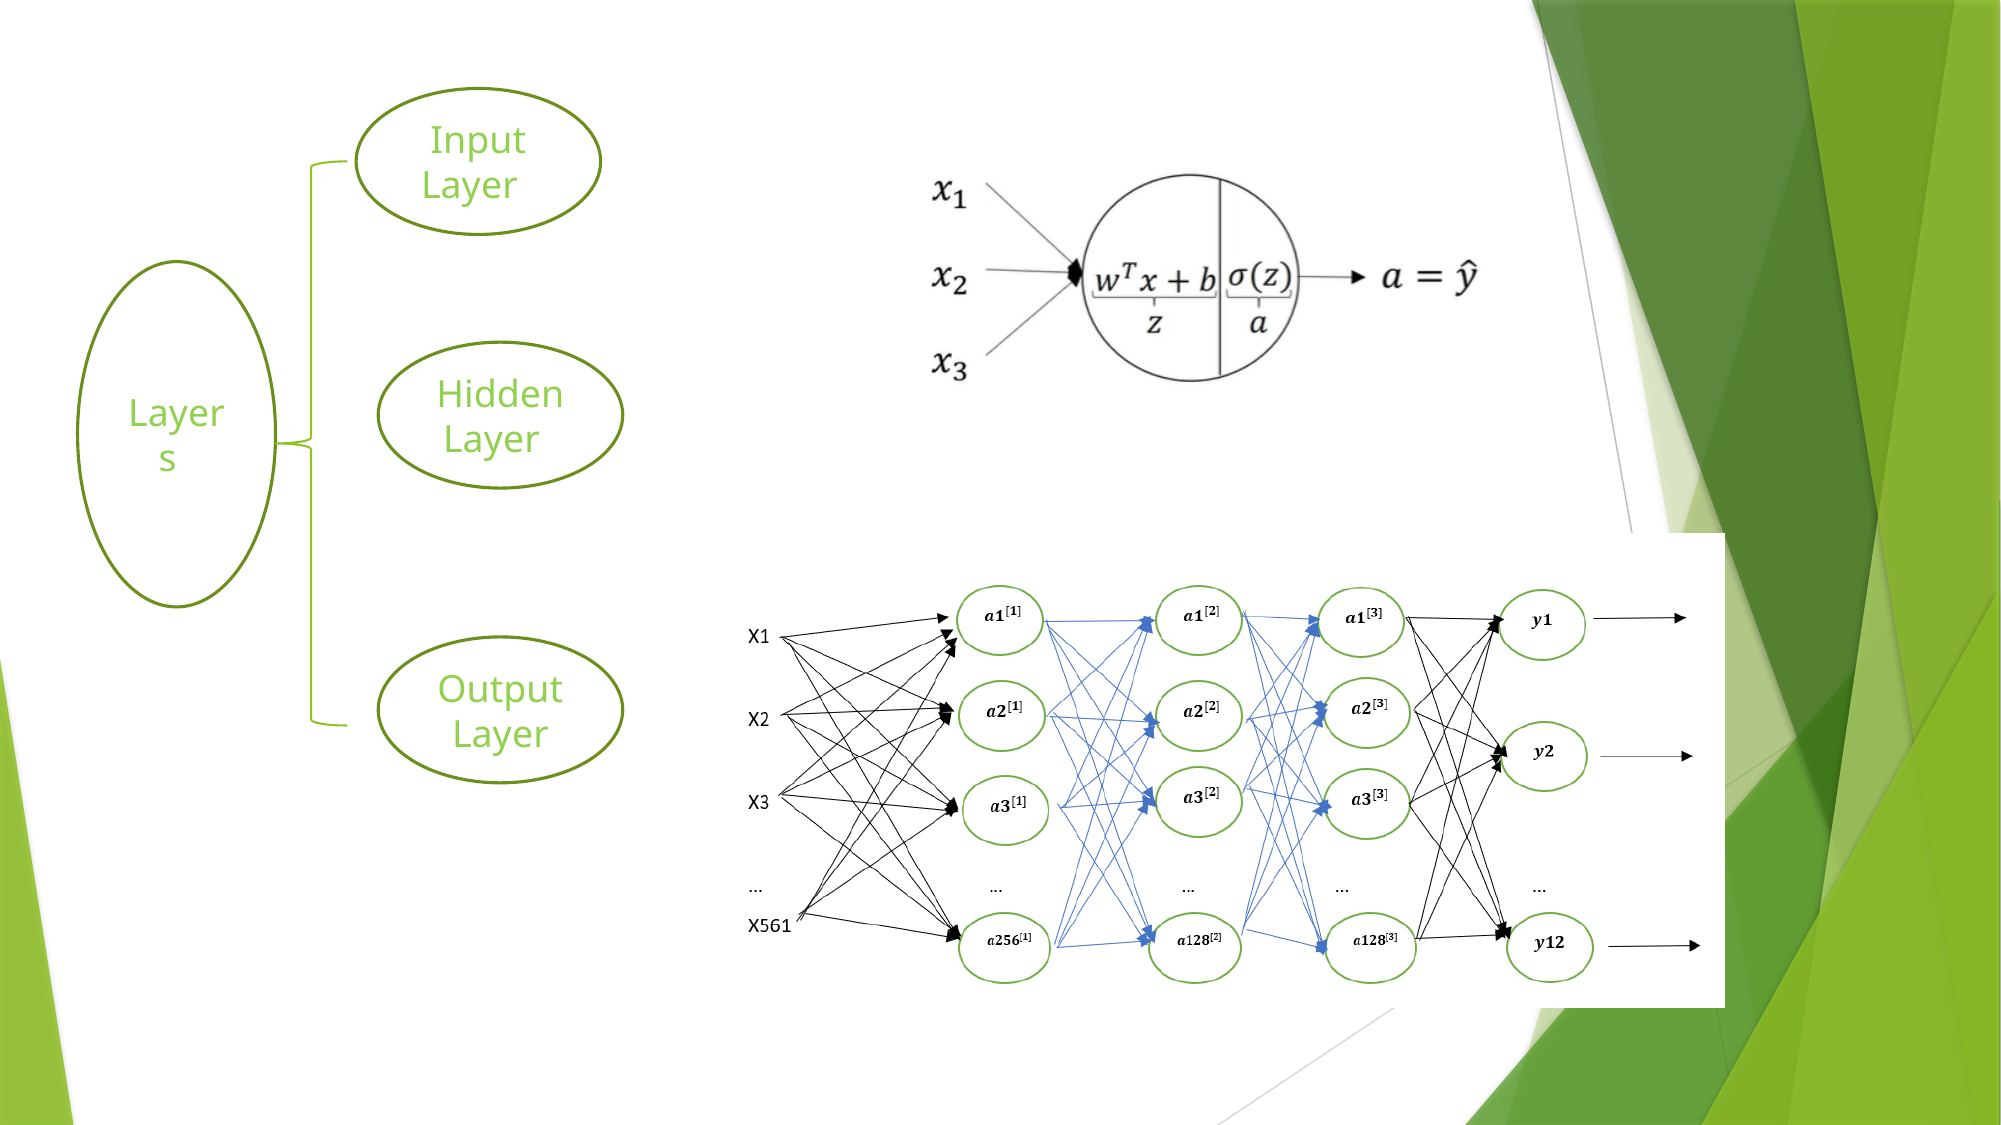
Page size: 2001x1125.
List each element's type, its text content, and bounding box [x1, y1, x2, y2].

picture [682, 532, 1725, 1009]
text_box [274, 160, 348, 727]
text_box Input Layers [354, 86, 603, 237]
text_box Output Layer [376, 635, 625, 785]
picture [861, 107, 1542, 440]
text_box Hidden Layers [376, 340, 625, 490]
text_box Layerss [75, 259, 278, 609]
